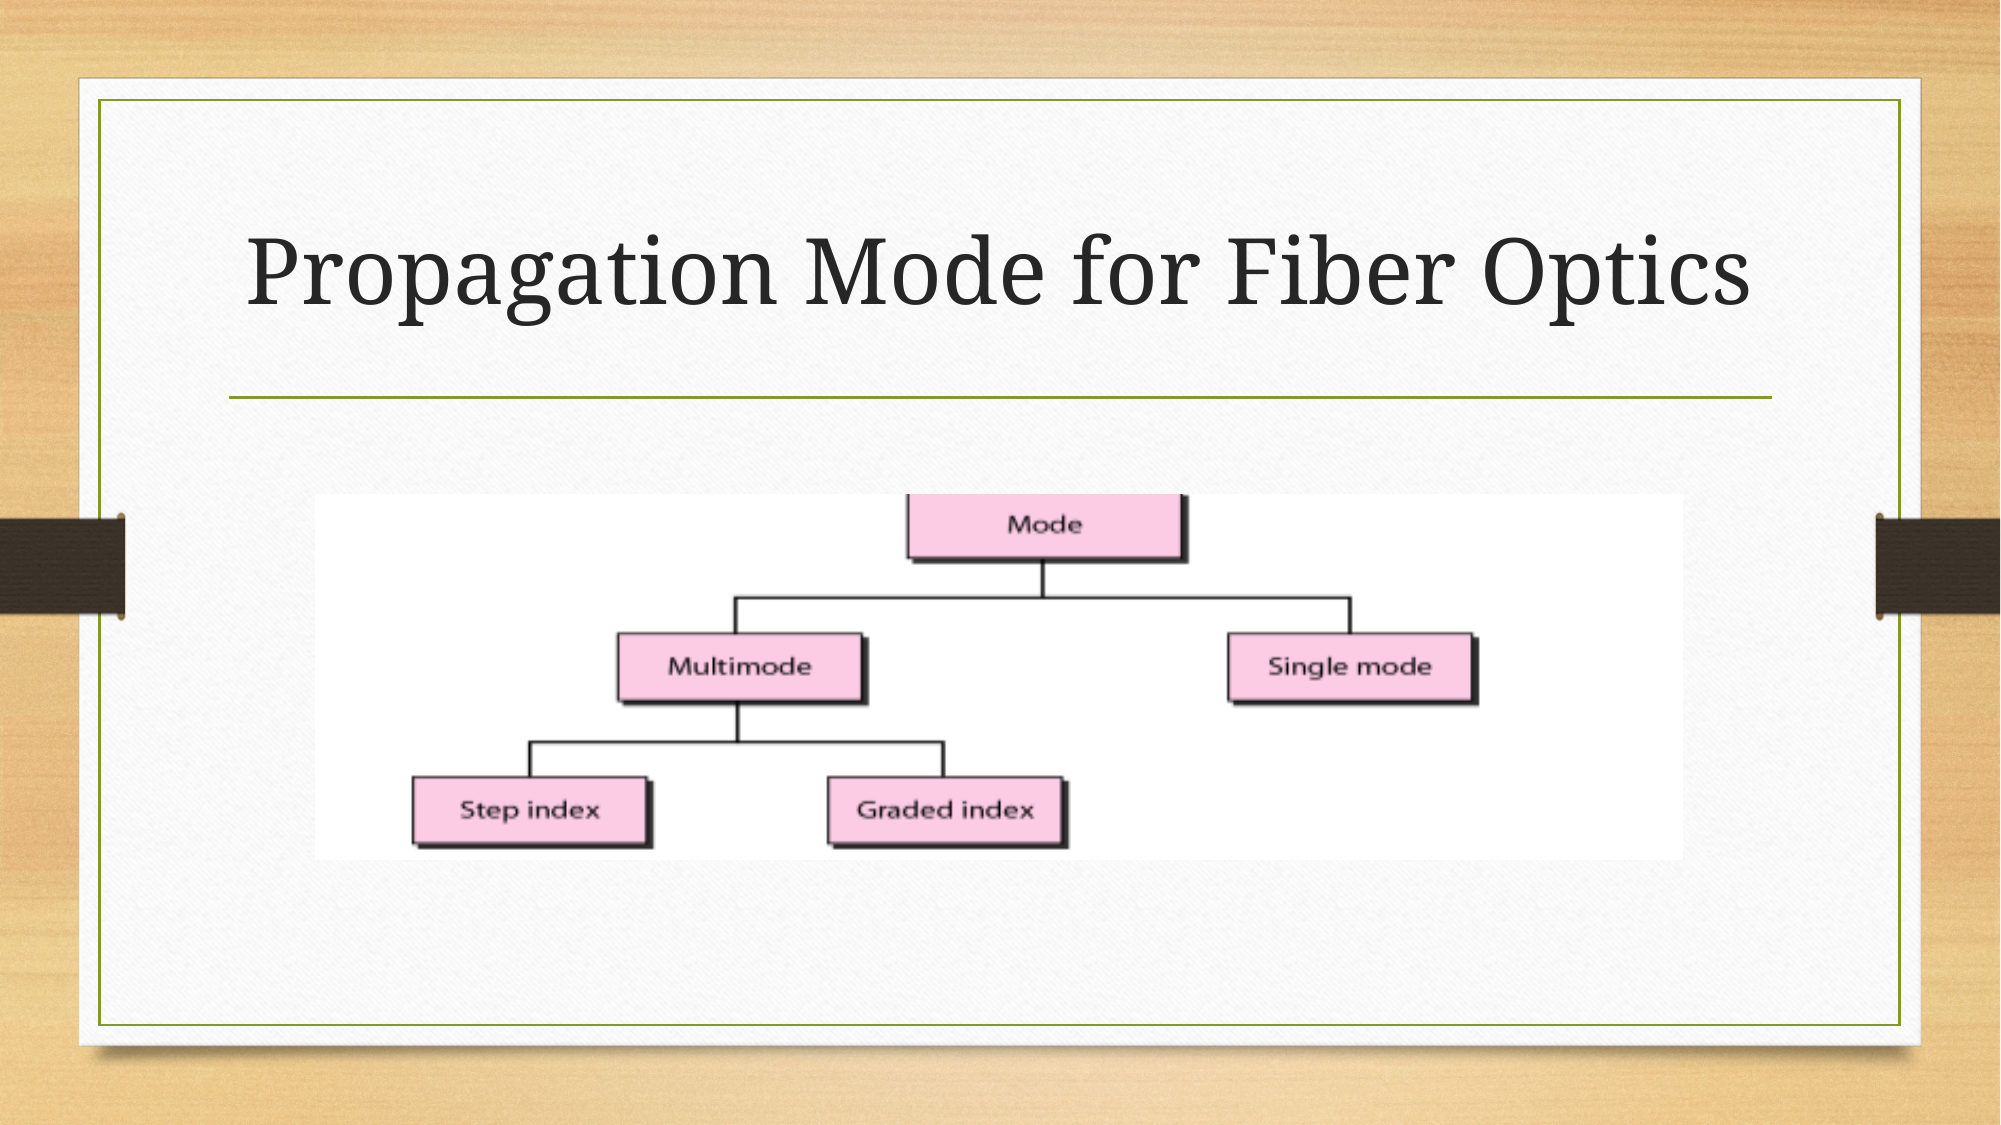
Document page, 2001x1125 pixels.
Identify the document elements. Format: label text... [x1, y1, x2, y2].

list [314, 494, 1683, 860]
picture [0, 0, 2001, 1125]
title Propagation Mode for Fiber Optics [212, 161, 1788, 375]
